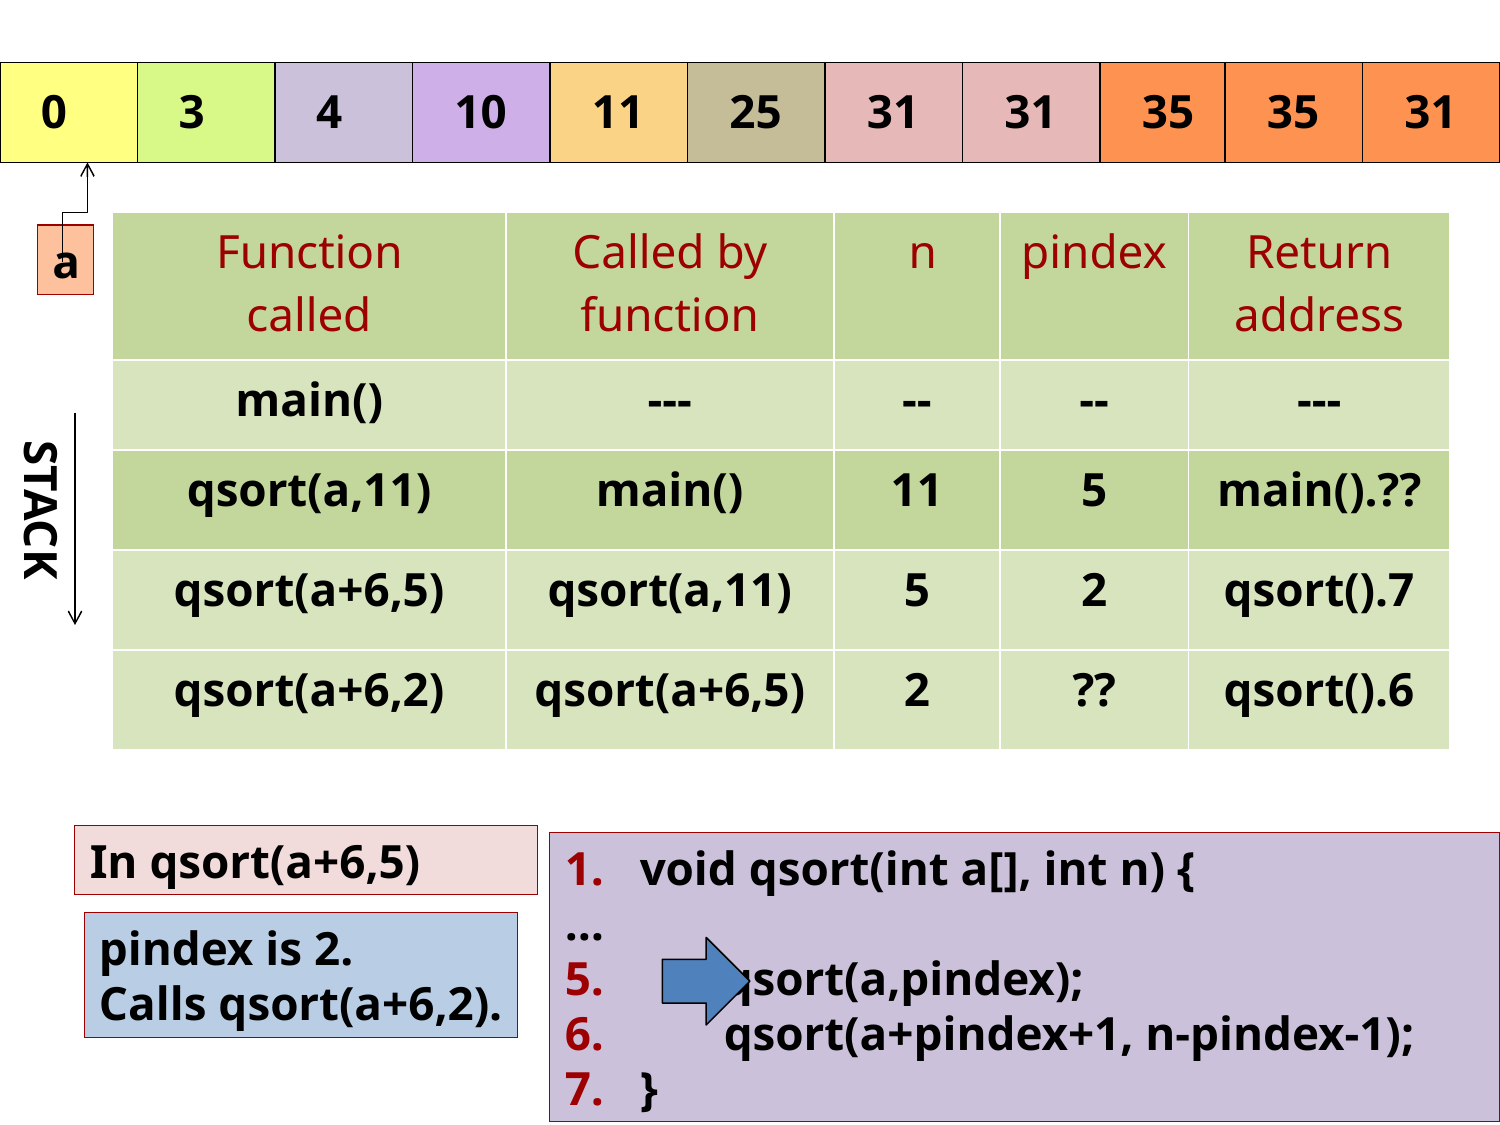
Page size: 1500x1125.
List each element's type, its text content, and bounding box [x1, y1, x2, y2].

text_box 31 [989, 75, 1072, 145]
table_cell 2 [835, 651, 999, 749]
table_cell main() [507, 451, 833, 549]
table_header Function called [113, 213, 505, 359]
table_cell qsort(a+6,5) [113, 551, 505, 649]
table_cell 11 [835, 451, 999, 549]
text_box [0, 62, 136, 163]
table_cell ?? [1001, 651, 1188, 749]
table_cell qsort().6 [1189, 651, 1449, 749]
text_box [1224, 62, 1362, 163]
table_cell qsort().7 [1189, 551, 1449, 649]
table_header Return address [1189, 213, 1449, 359]
table_cell qsort(a+6,5) [507, 651, 833, 749]
table_cell qsort(a,11) [113, 451, 505, 549]
table_cell -- [1001, 361, 1188, 449]
text_box [662, 937, 750, 1025]
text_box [137, 62, 826, 163]
table_cell main().?? [1189, 451, 1449, 549]
text_box 0 [26, 75, 83, 145]
table_cell 5 [835, 551, 999, 649]
text_box 31 [1389, 75, 1472, 145]
text_box [1099, 62, 1224, 163]
table_cell main() [113, 361, 505, 449]
text_box void qsort(int a[], int n) { … qsort(a,pindex); qsort(a+pindex+1, n-pindex-1); } [549, 832, 1500, 1122]
text_box STACK [7, 425, 71, 595]
table_cell 5 [1001, 451, 1188, 549]
text_box 35 [1127, 75, 1210, 145]
table_cell qsort(a,11) [507, 551, 833, 649]
table_cell 2 [1001, 551, 1188, 649]
text_box [1362, 62, 1500, 163]
text_box [962, 62, 1099, 163]
table_cell -- [835, 361, 999, 449]
table_header pindex [1001, 213, 1188, 359]
table_cell --- [1189, 361, 1449, 449]
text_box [24, 199, 126, 226]
table_header n [835, 213, 999, 359]
text_box pindex is 2. Calls qsort(a+6,2). [84, 912, 518, 1038]
table_cell --- [507, 361, 833, 449]
table_header Called by function [507, 213, 833, 359]
text_box In qsort(a+6,5) [74, 825, 538, 895]
text_box [826, 62, 962, 163]
text_box 35 [1252, 75, 1335, 145]
text_box 31 [852, 75, 935, 145]
table_cell qsort(a+6,2) [113, 651, 505, 749]
text_box a [37, 234, 94, 295]
